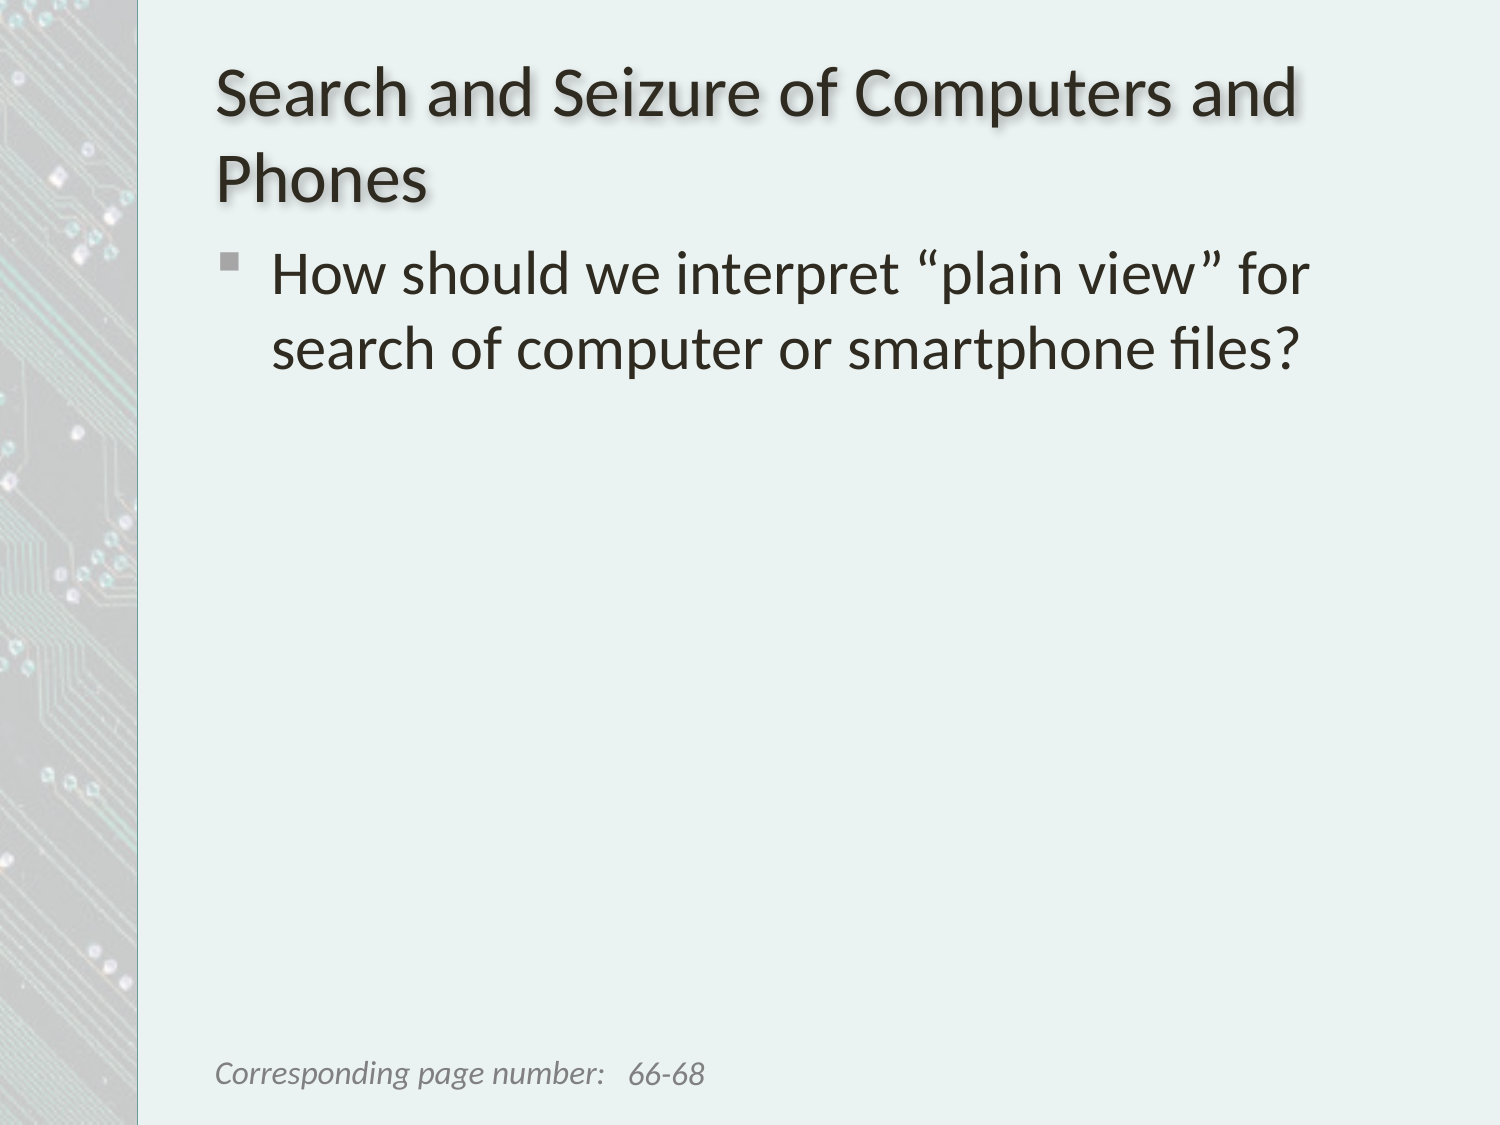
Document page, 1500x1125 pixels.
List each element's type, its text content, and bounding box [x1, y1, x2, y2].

list How should we interpret “plain view” for search of computer or smartphone files? [200, 224, 1450, 1025]
list 66-68 [612, 1044, 1000, 1107]
title Search and Seizure of Computers and Phones [200, 37, 1375, 225]
